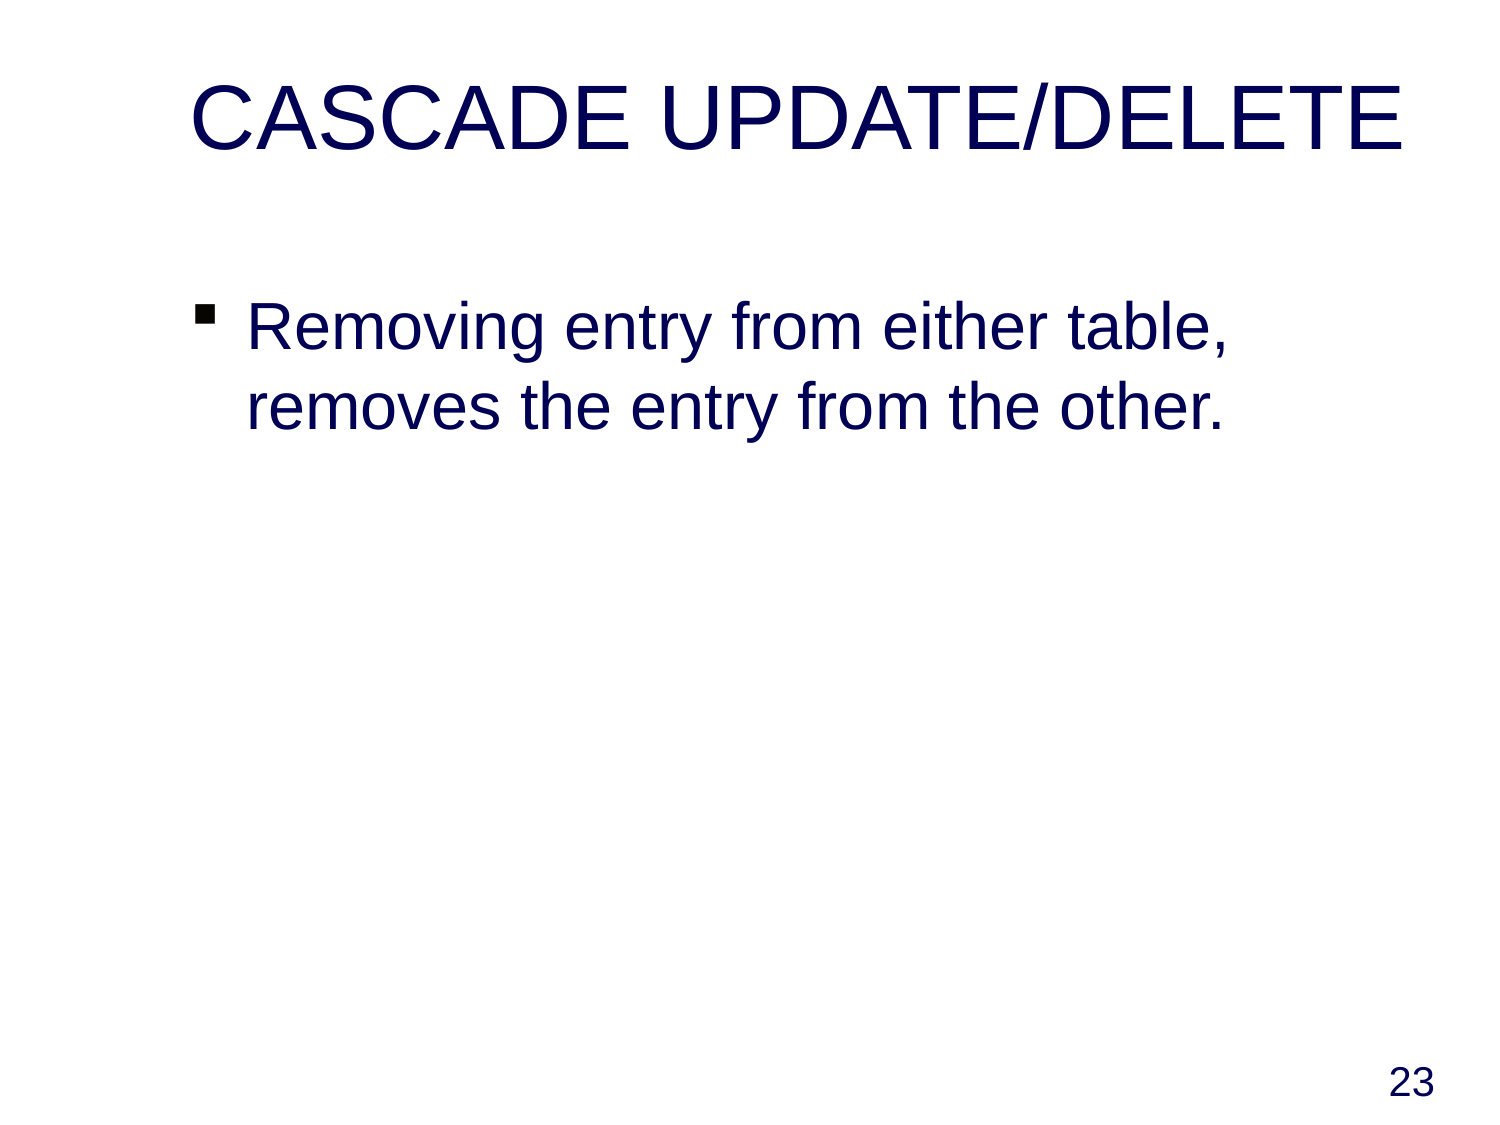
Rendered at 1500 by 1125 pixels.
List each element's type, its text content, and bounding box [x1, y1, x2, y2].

slide_number 23 [1137, 1037, 1450, 1113]
title CASCADE UPDATE/DELETE [174, 37, 1450, 175]
list Removing entry from either table, removes the entry from the other. [174, 275, 1450, 950]
